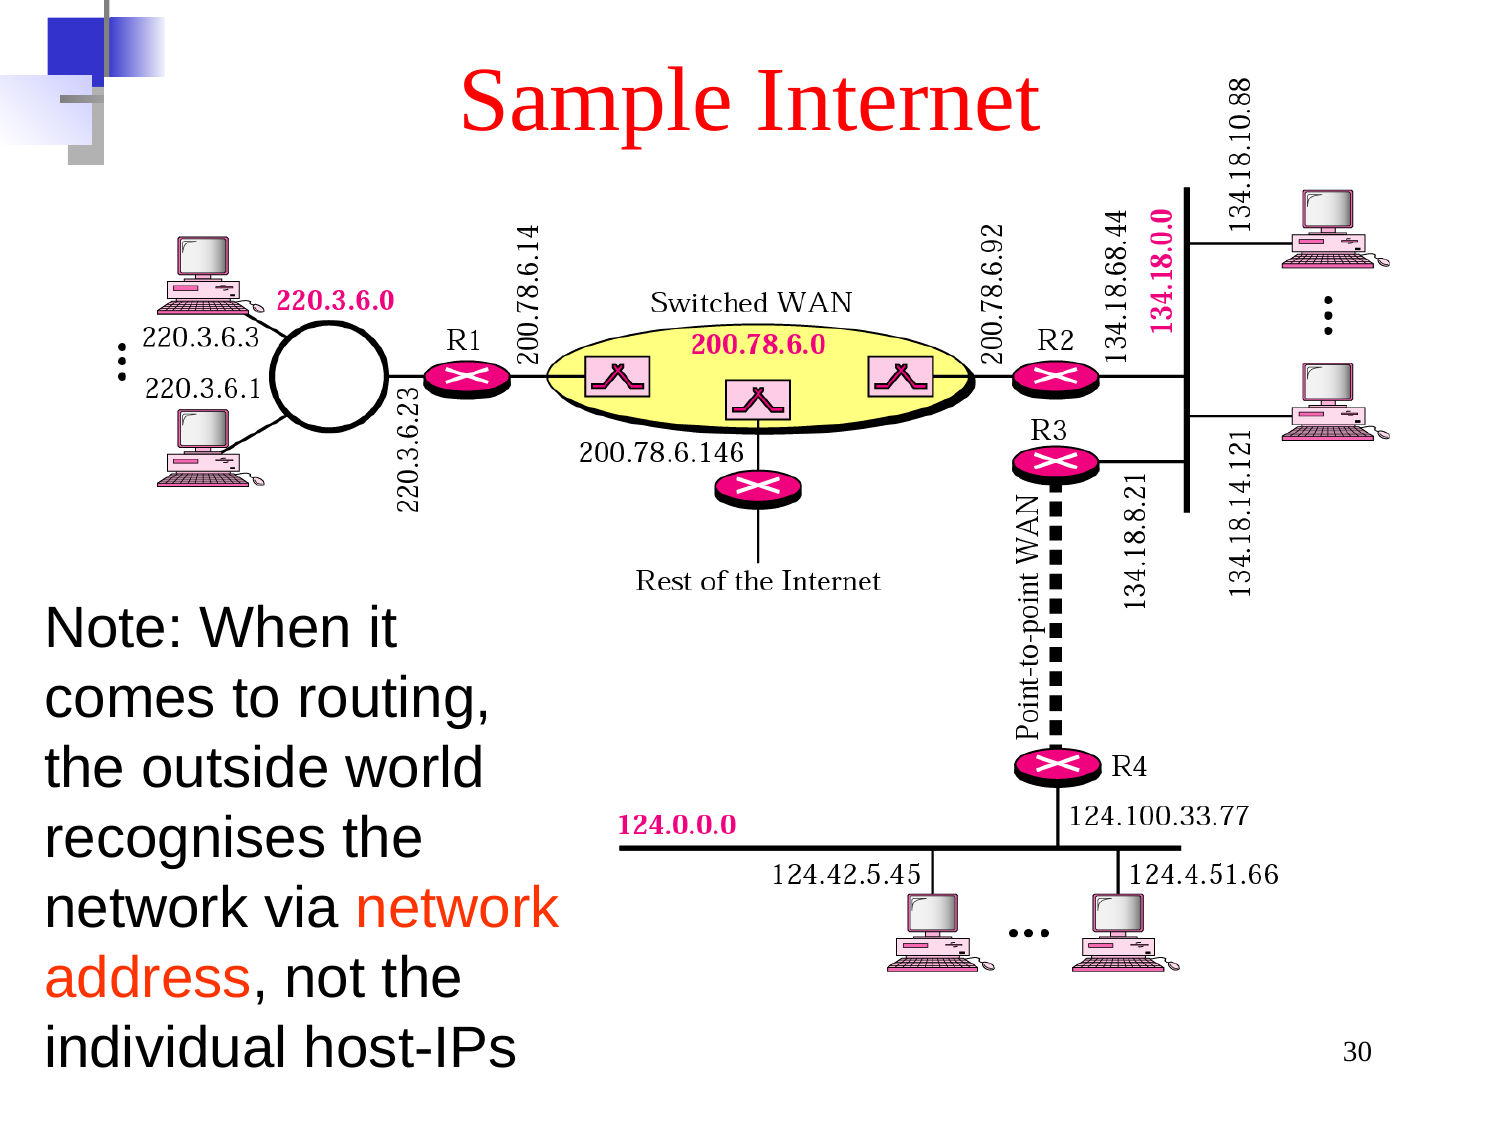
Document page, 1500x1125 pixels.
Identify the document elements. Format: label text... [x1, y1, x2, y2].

picture [103, 76, 1391, 972]
text_box ‹#› [1074, 1024, 1388, 1100]
title Sample Internet [0, 0, 1500, 188]
text_box Note: When it comes to routing, the outside world recognises the network via network address, not the individual host-IPs [29, 582, 594, 1087]
